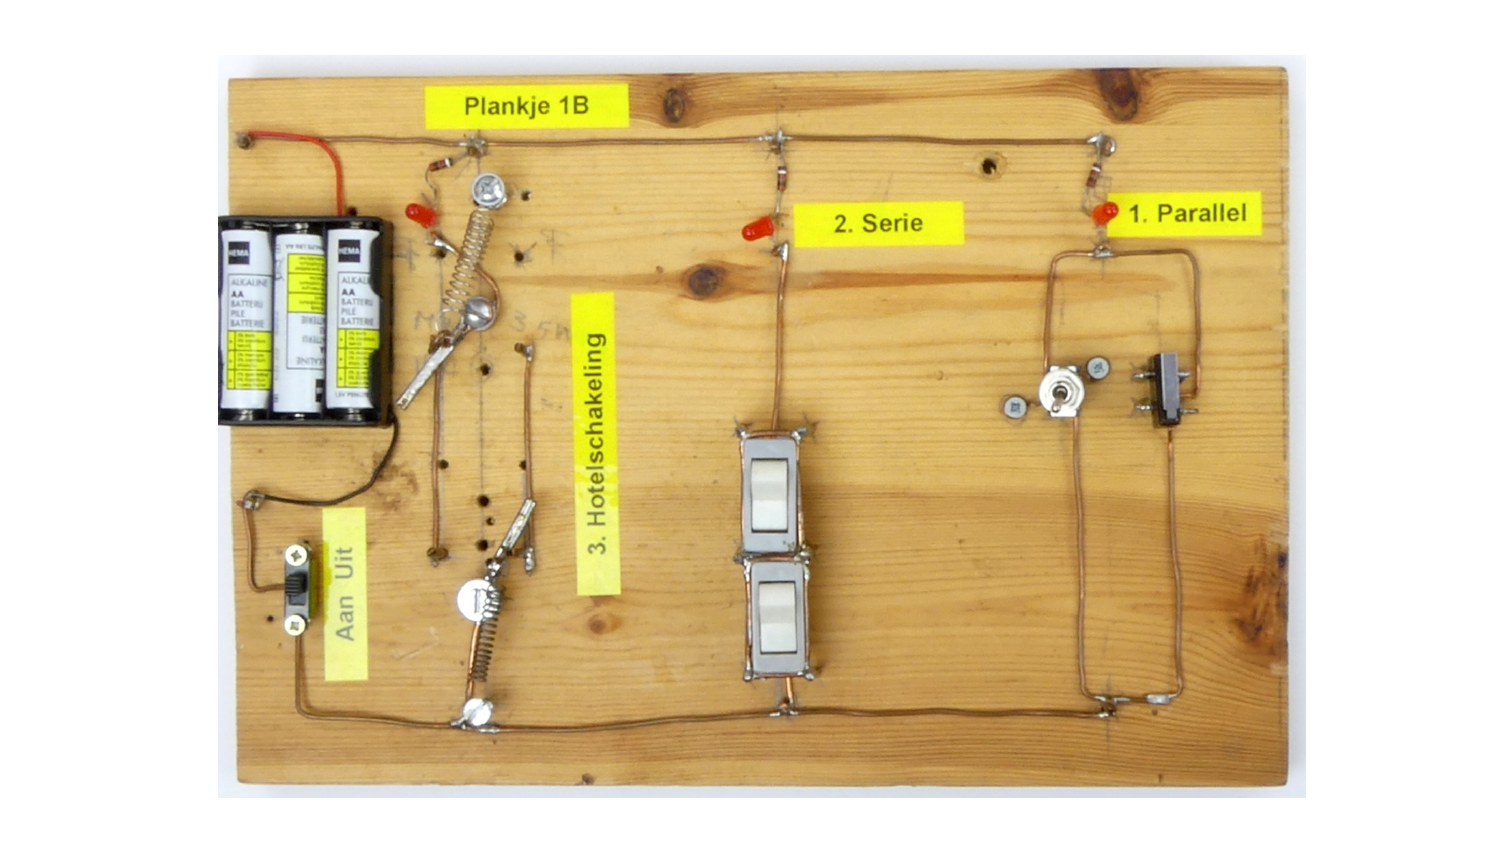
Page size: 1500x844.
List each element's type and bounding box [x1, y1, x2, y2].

picture [218, 55, 1306, 798]
